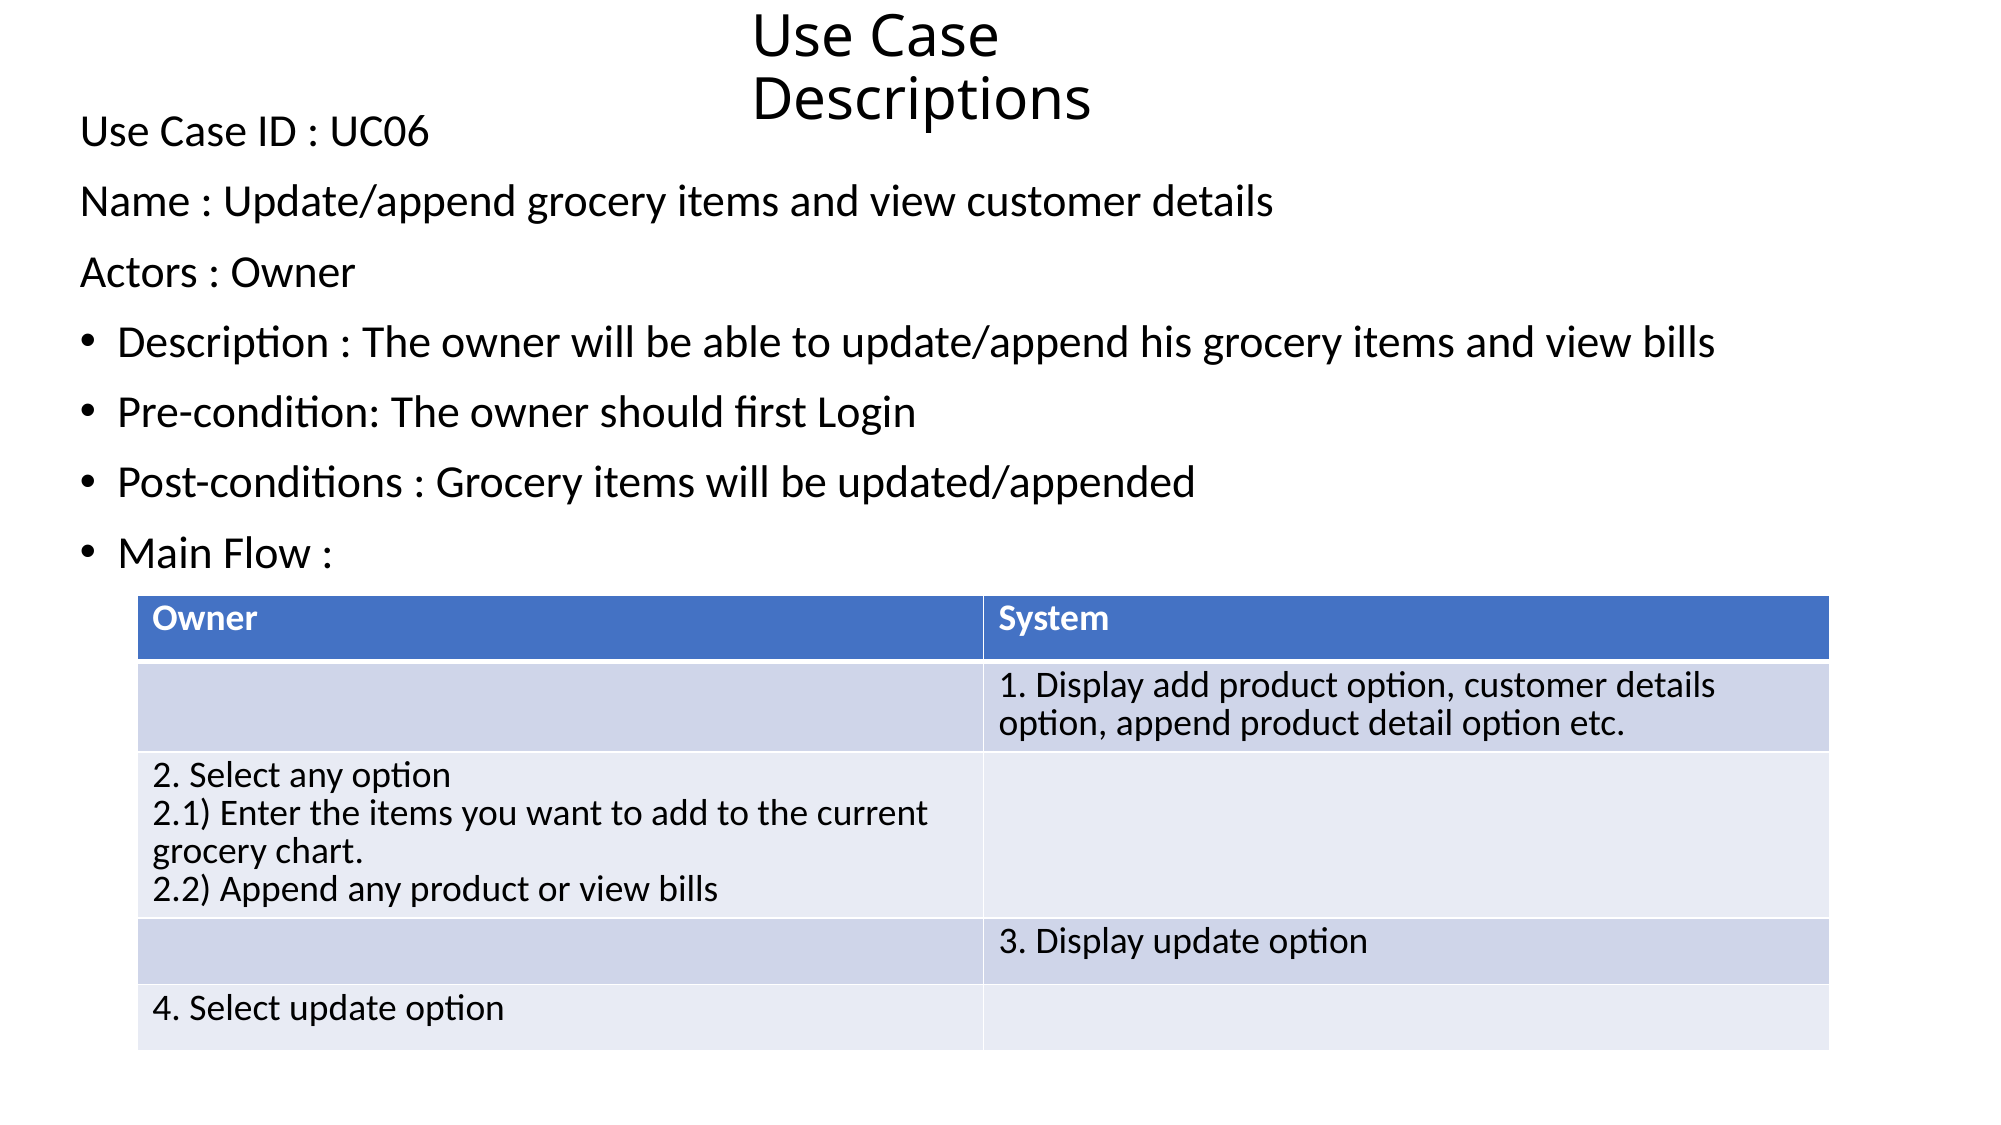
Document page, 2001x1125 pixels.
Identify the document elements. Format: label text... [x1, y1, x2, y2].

table_cell 3. Display update option [984, 919, 1829, 984]
title Use Case Descriptions [736, 26, 1288, 99]
table_cell 4. Select update option [138, 985, 983, 1050]
table_cell [138, 919, 983, 984]
list Use Case ID : UC06 Name : Update/append grocery items and view customer details Actors : Owner Description : The owner will be able to update/append his grocery items and view bills Pre-condition: The owner should first Login Post-conditions : Grocery items will be updated/appended Main Flow : [64, 99, 1863, 1091]
table_cell [984, 753, 1829, 917]
table_header System [984, 596, 1829, 659]
table_cell [984, 985, 1829, 1050]
table_cell [138, 664, 983, 751]
table_cell 1. Display add product option, customer details option, append product detail option etc. [984, 664, 1829, 751]
table_header Owner [138, 596, 983, 659]
table_cell 2. Select any option 2.1) Enter the items you want to add to the current grocery chart. 2.2) Append any product or view bills [138, 753, 983, 917]
